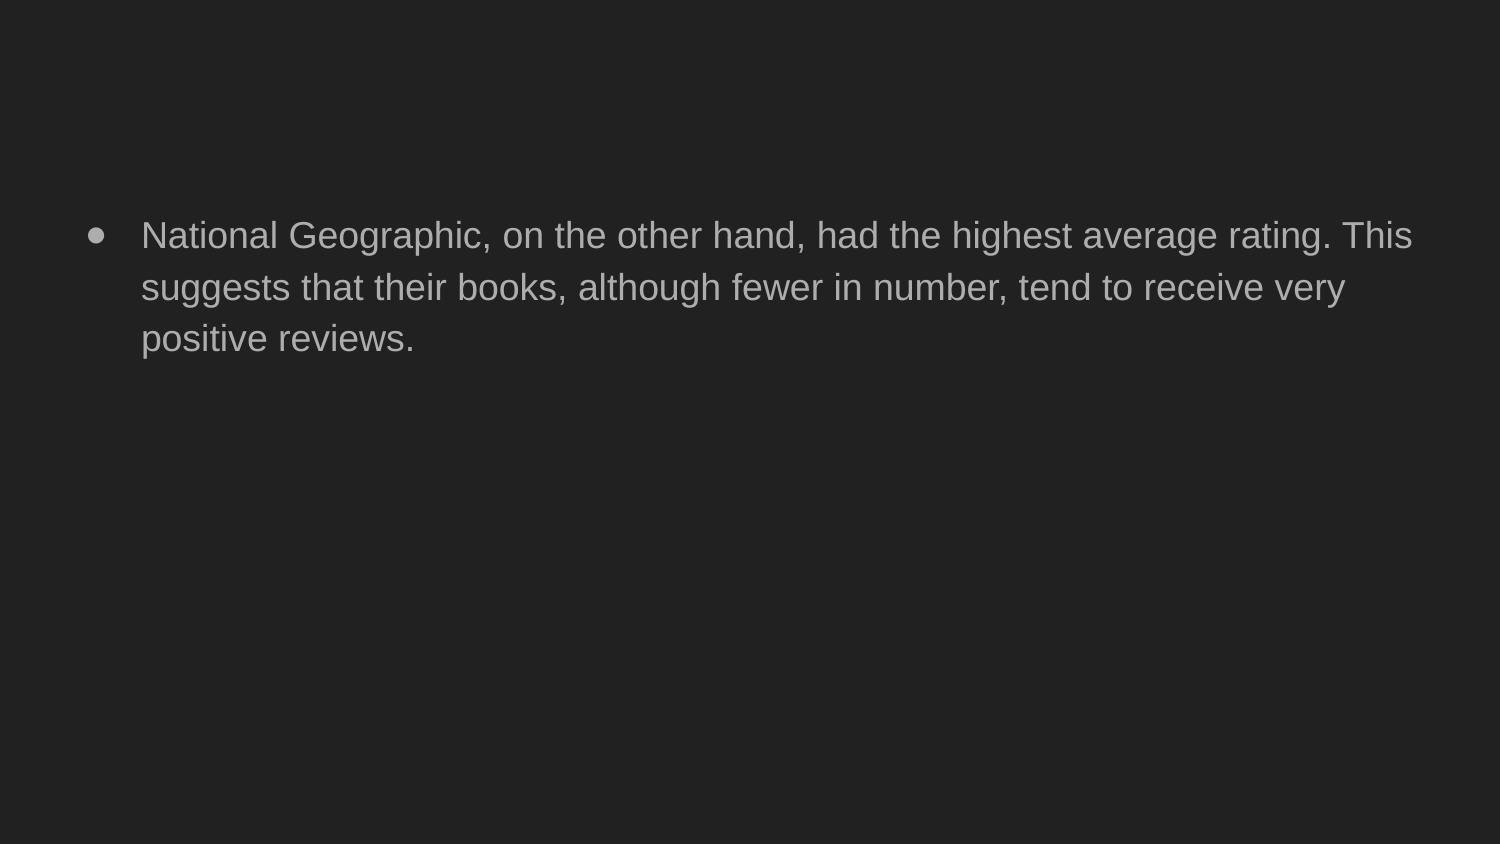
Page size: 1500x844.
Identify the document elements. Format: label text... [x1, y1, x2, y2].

list National Geographic, on the other hand, had the highest average rating. This suggests that their books, although fewer in number, tend to receive very positive reviews. [51, 189, 1449, 750]
